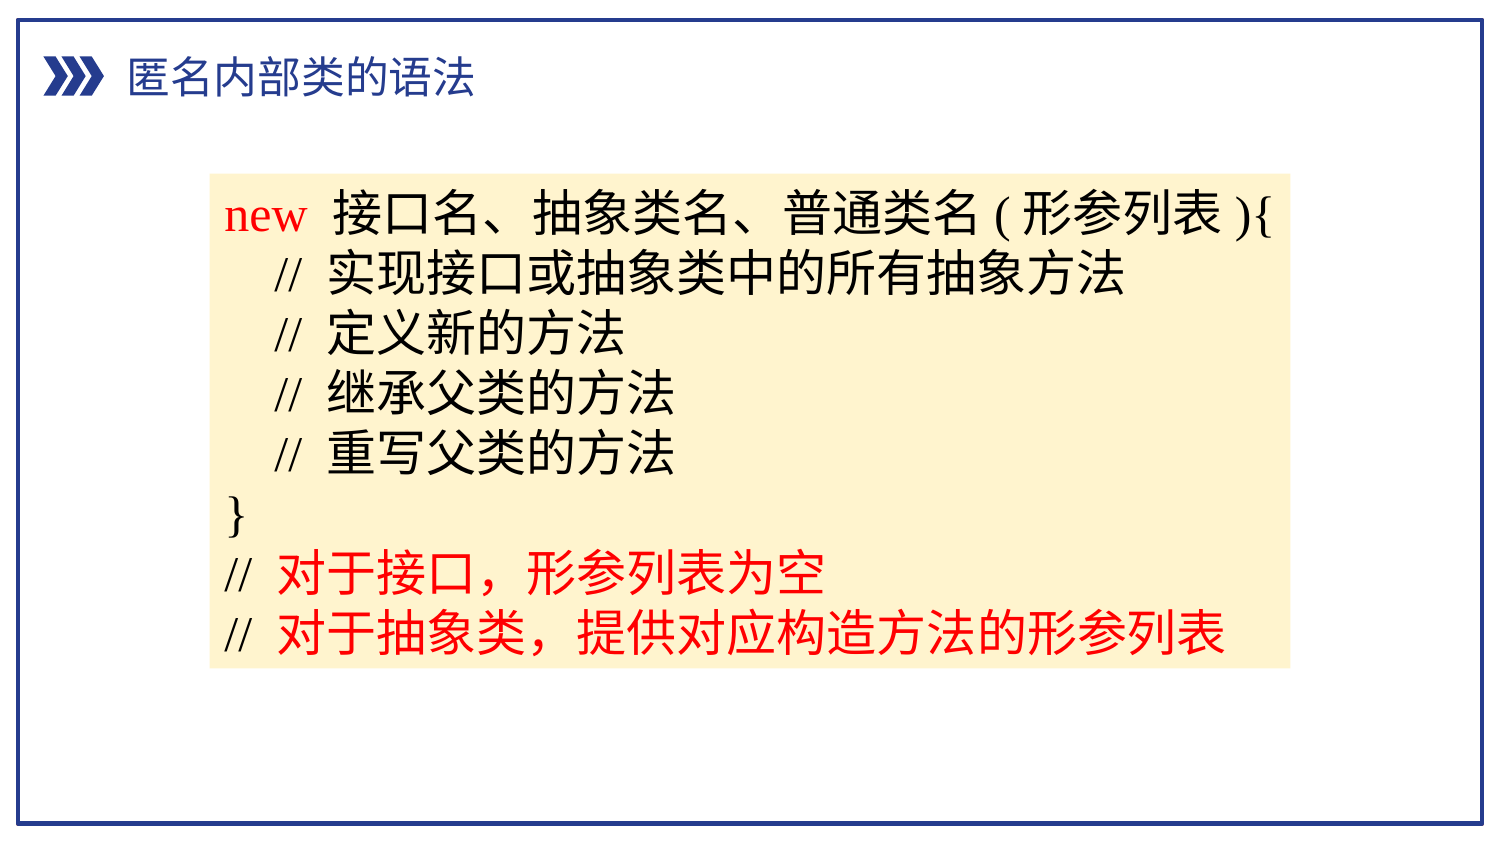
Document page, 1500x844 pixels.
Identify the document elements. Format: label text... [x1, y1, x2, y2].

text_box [43, 41, 494, 111]
text_box new 接口名、抽象类名、普通类名(形参列表){ // 实现接口或抽象类中的所有抽象方法 // 定义新的方法 // 继承父类的方法 // 重写父类的方法 } // 对于接口，形参列表为空 // 对于抽象类，提供对应构造方法的形参列表 [209, 173, 1291, 669]
text_box [16, 18, 1484, 826]
